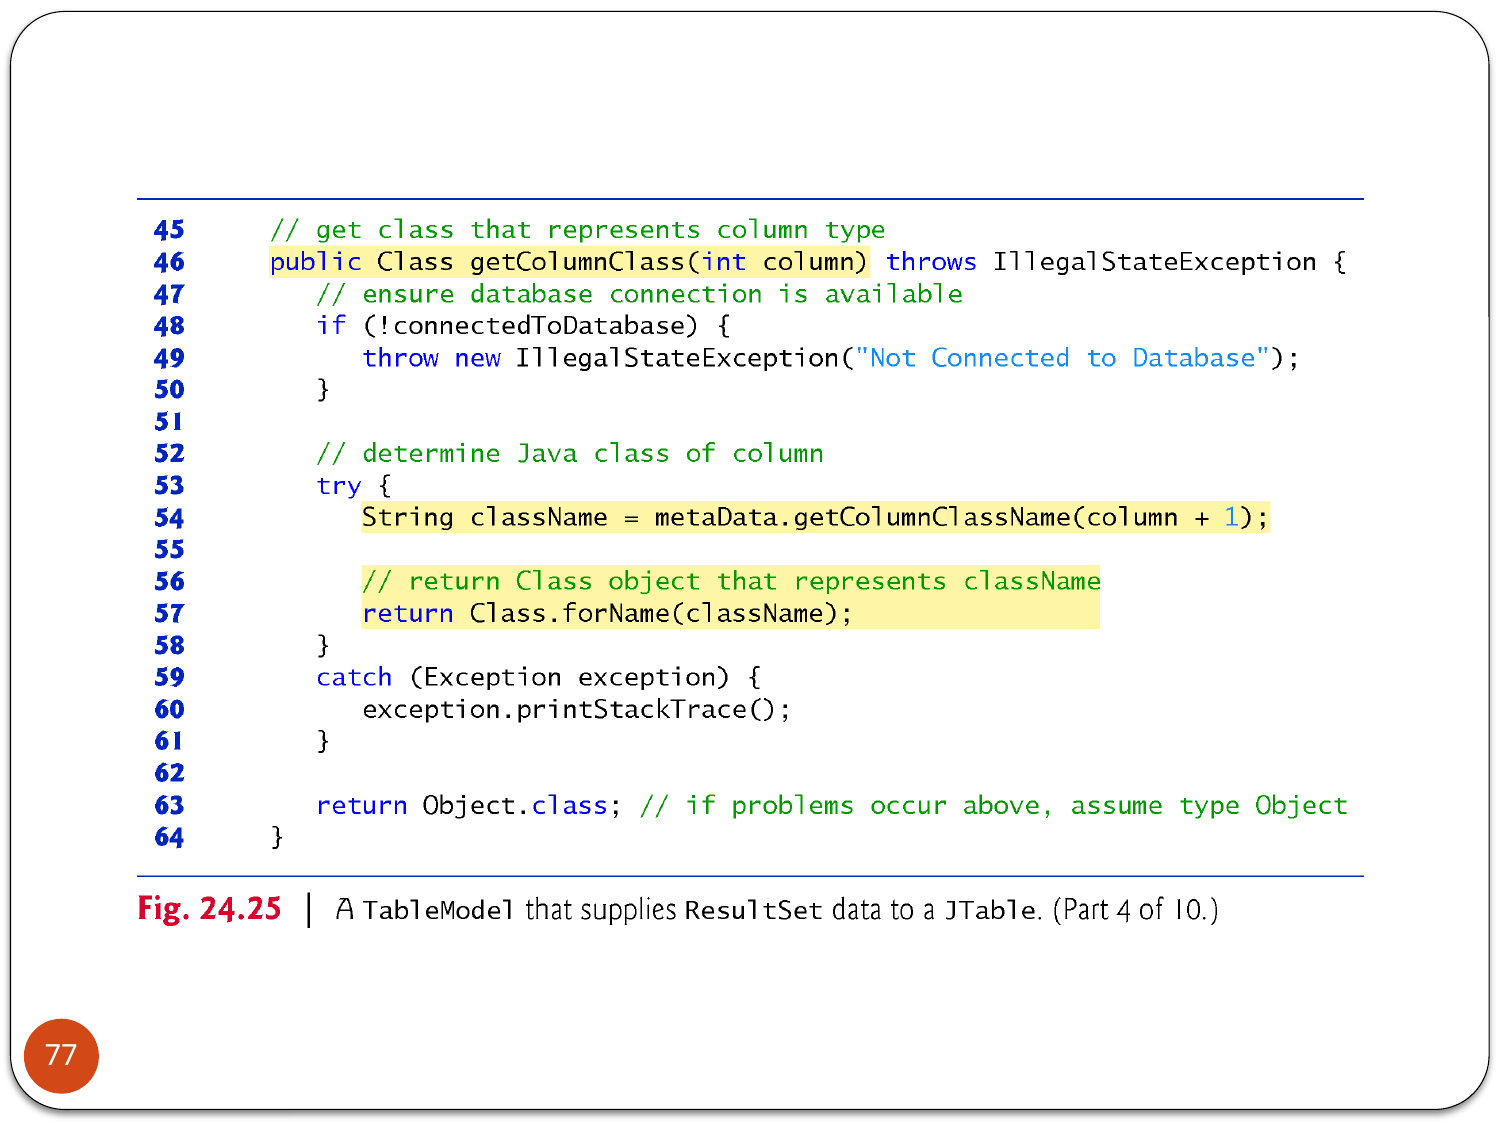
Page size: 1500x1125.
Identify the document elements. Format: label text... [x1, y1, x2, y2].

slide_number 77 [23, 1018, 99, 1094]
picture [79, 140, 1421, 985]
